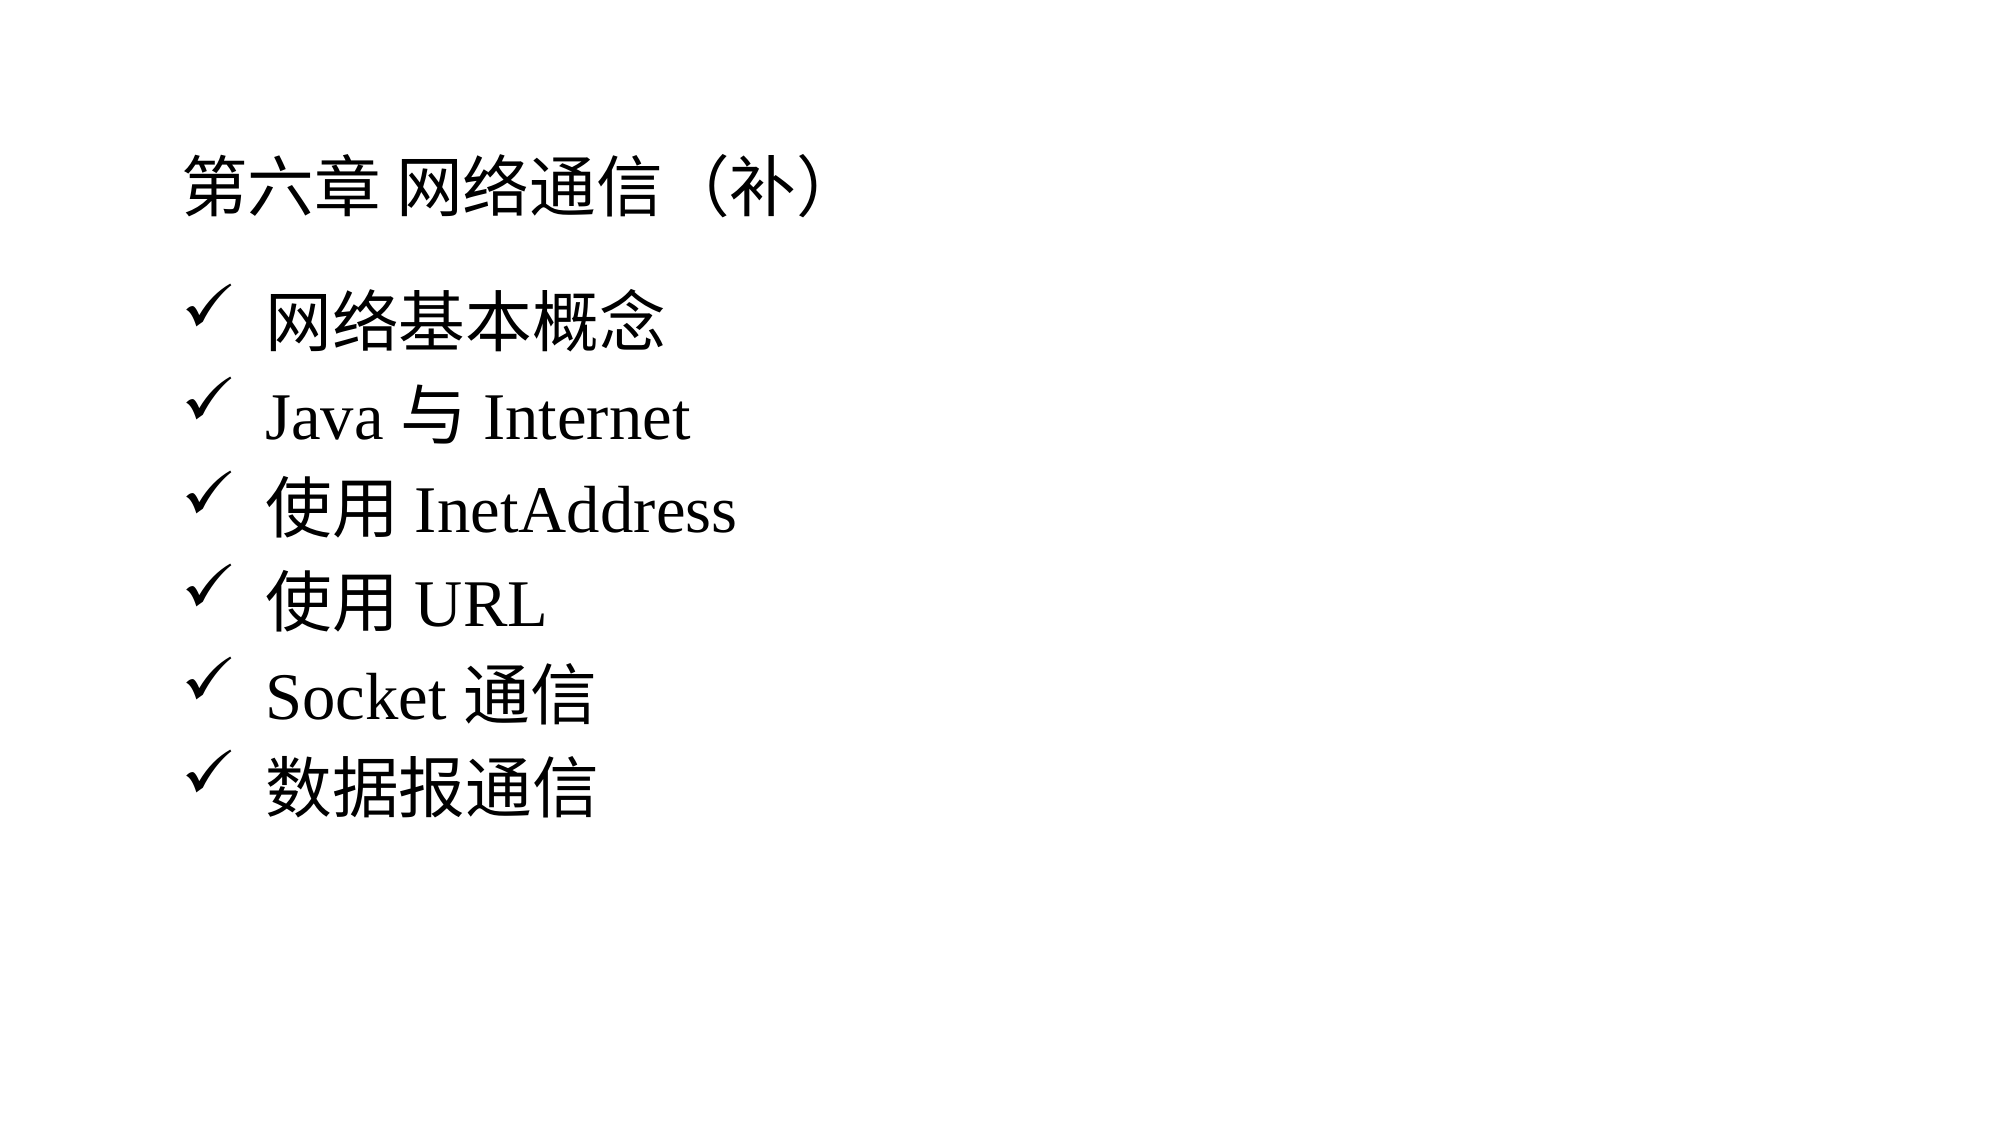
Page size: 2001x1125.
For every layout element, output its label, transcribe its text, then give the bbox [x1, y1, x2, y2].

text_box 第六章 网络通信（补） [166, 137, 1017, 233]
text_box 网络基本概念 Java与Internet 使用InetAddress 使用URL Socket通信 数据报通信 [166, 272, 1259, 834]
